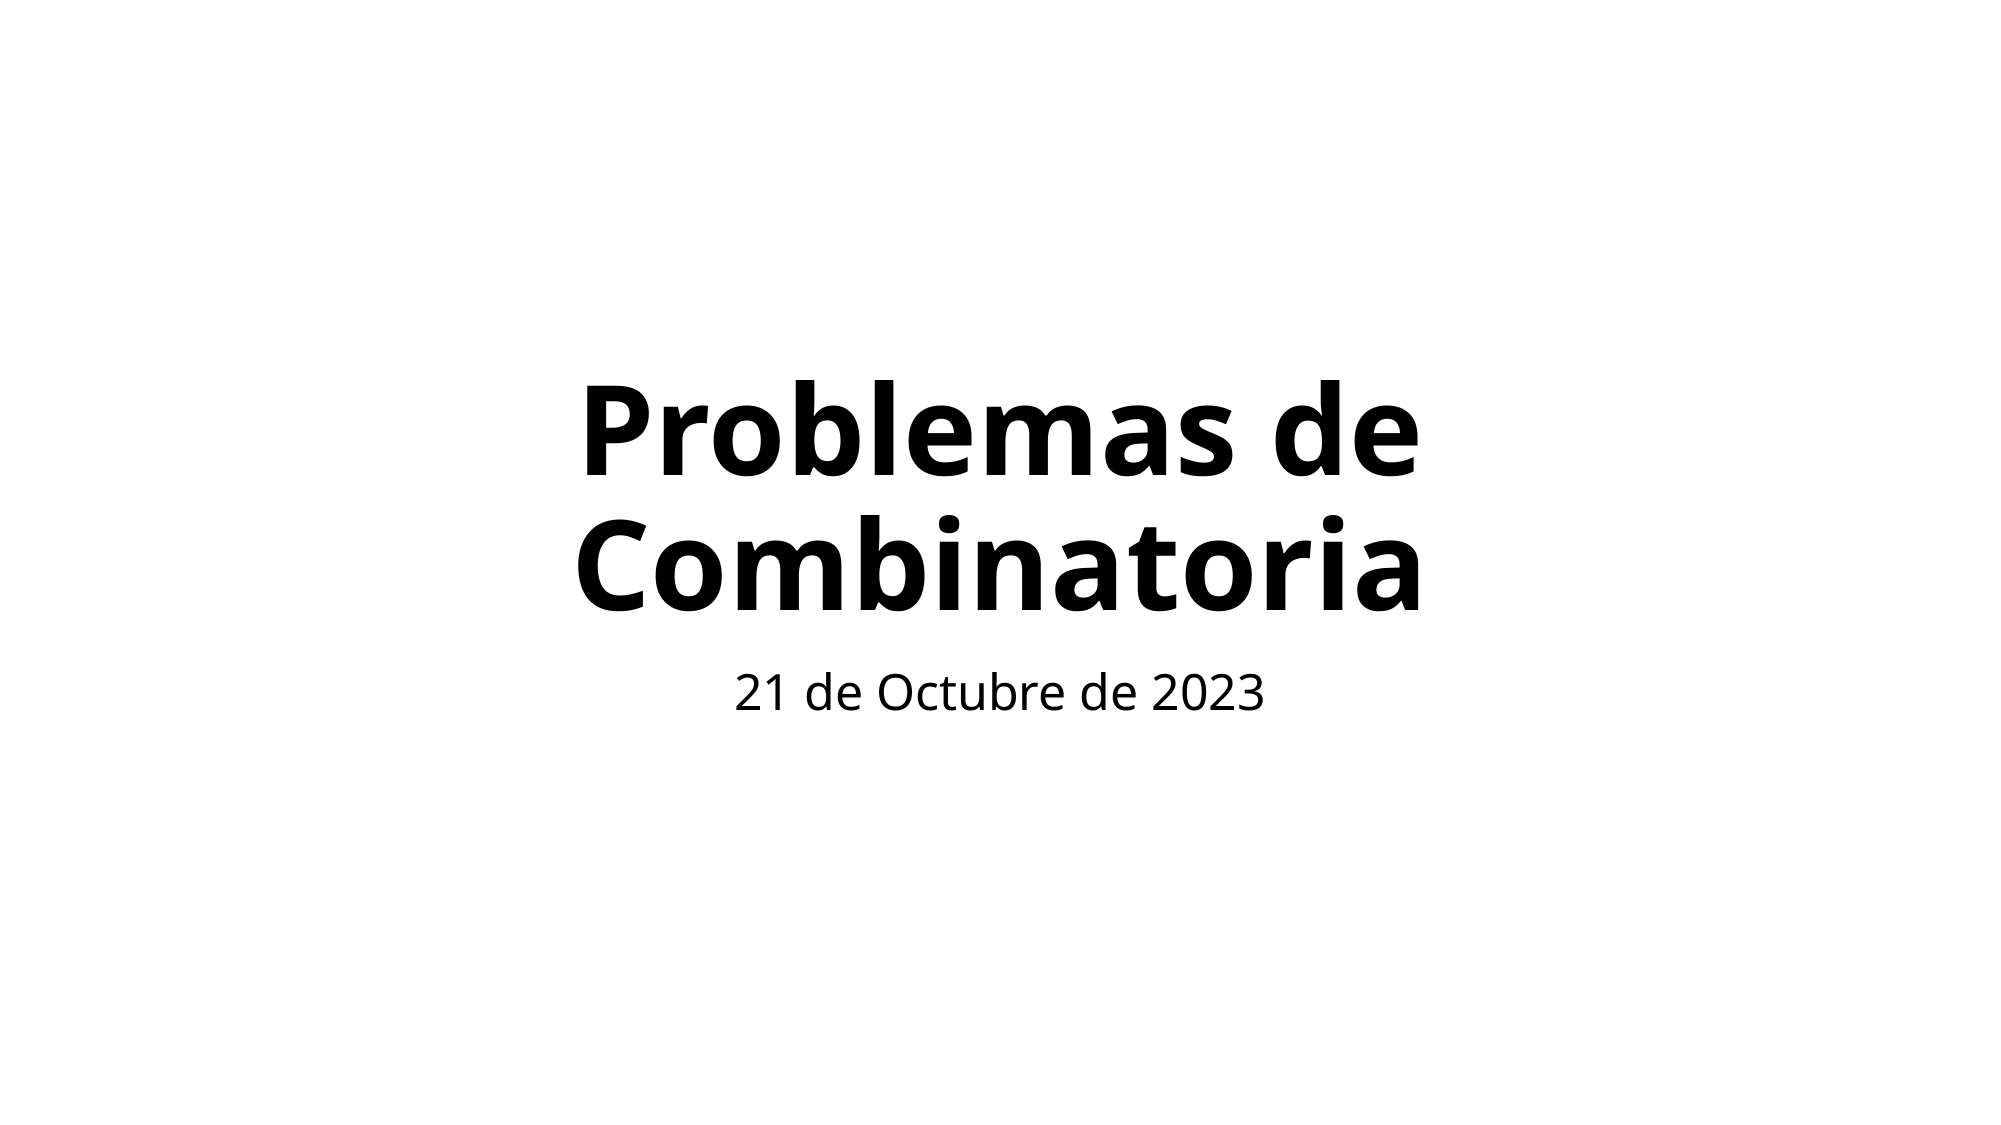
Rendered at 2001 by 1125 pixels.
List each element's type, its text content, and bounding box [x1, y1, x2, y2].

title Problemas de Combinatoria [249, 350, 1750, 646]
subtitle 21 de Octubre de 2023 [249, 660, 1750, 732]
